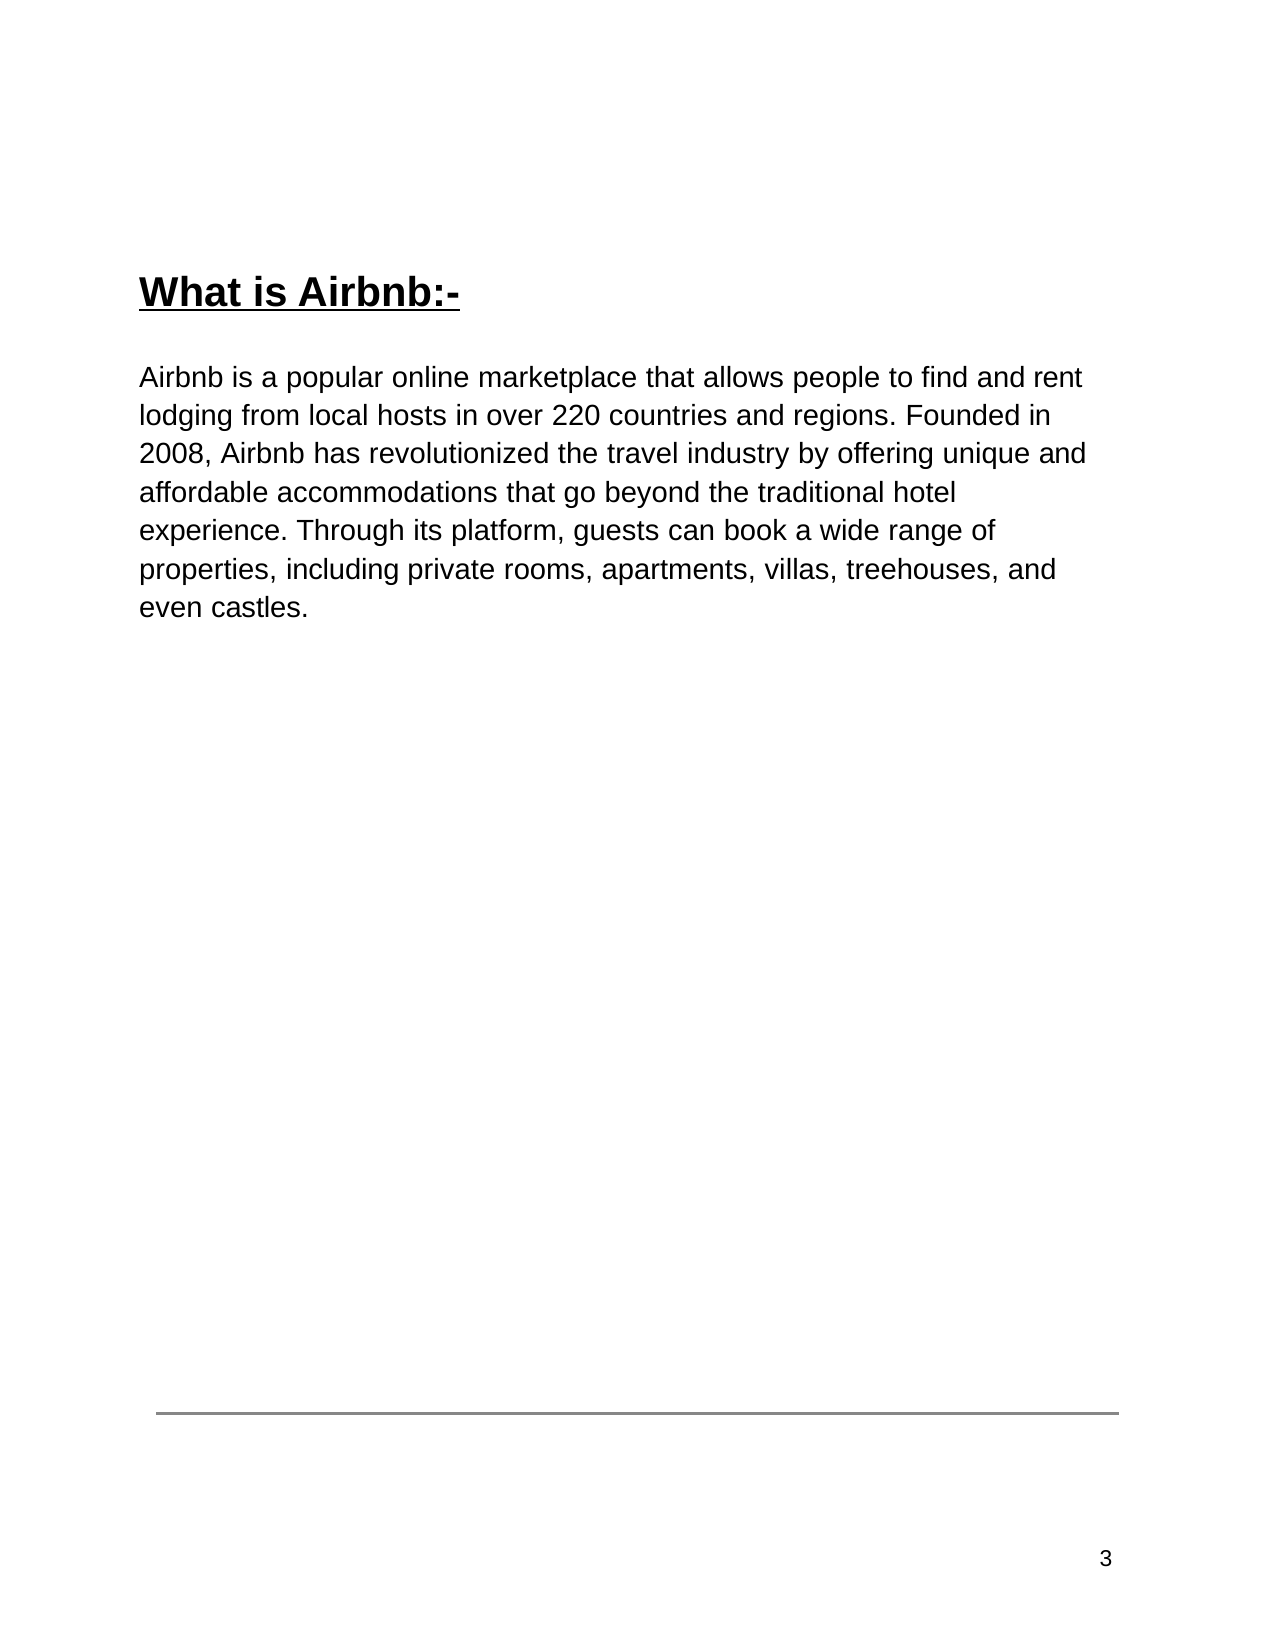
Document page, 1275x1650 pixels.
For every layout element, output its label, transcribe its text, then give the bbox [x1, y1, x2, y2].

slide_number 3 [1093, 1543, 1134, 1650]
text_box What is Airbnb:- Airbnb is a popular online marketplace that allows people to find and rent lodging from local hosts in over 220 countries and regions. Founded in 2008, Airbnb has revolutionized the travel industry by offering unique and affordable accommodations that go beyond the traditional hotel experience. Through its platform, guests can book a wide range of properties, including private rooms, apartments, villas, treehouses, and even castles. [137, 262, 1114, 687]
